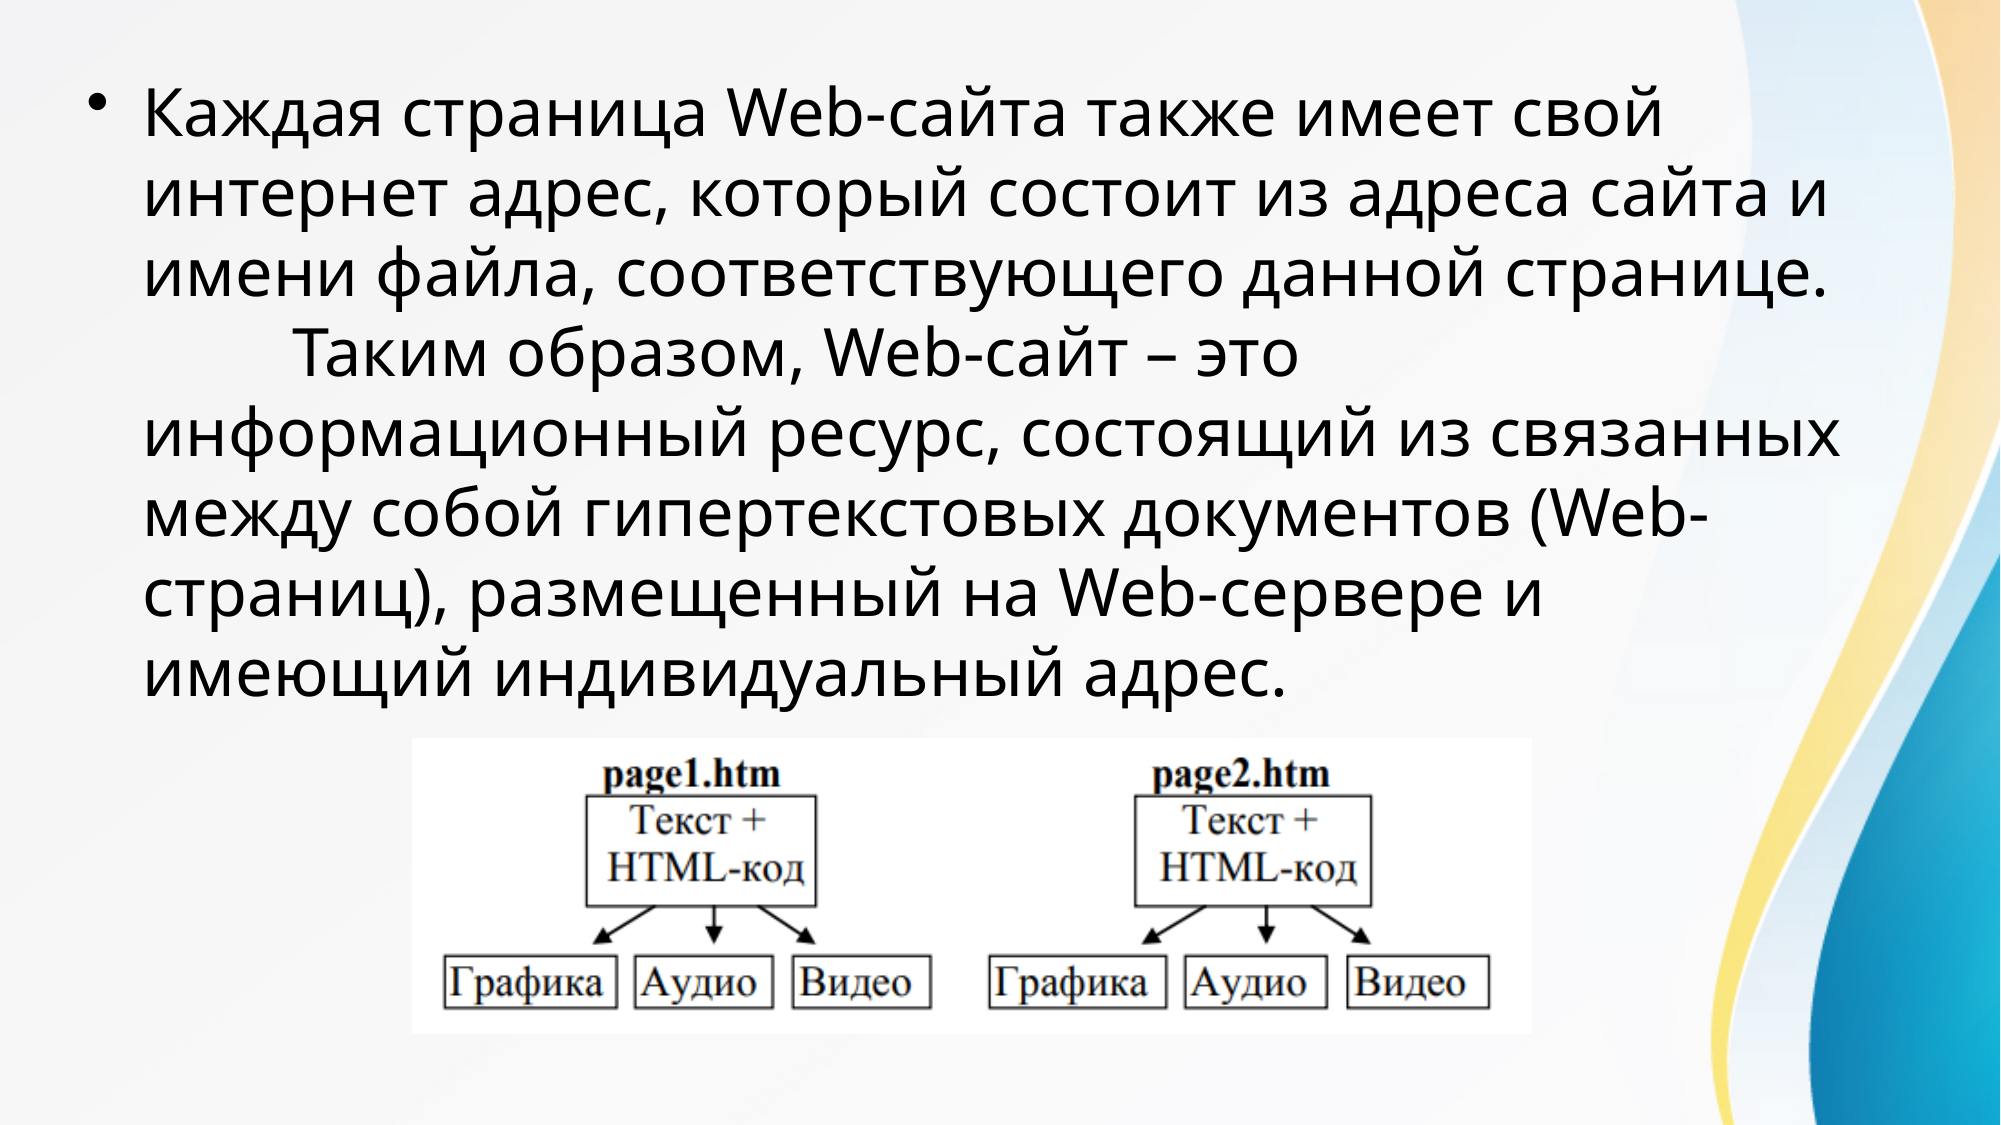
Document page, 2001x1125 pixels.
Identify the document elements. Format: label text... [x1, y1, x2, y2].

list Каждая страница Web-сайта также имеет свой интернет адрес, который состоит из адреса сайта и имени файла, соответствующего данной странице. Таким образом, Web-сайт – это информационный ресурс, состоящий из связанных между собой гипертекстовых документов (Web-страниц), размещенный на Web-сервере и имеющий индивидуальный адрес. [71, 62, 1872, 390]
picture [0, 0, 2001, 1125]
